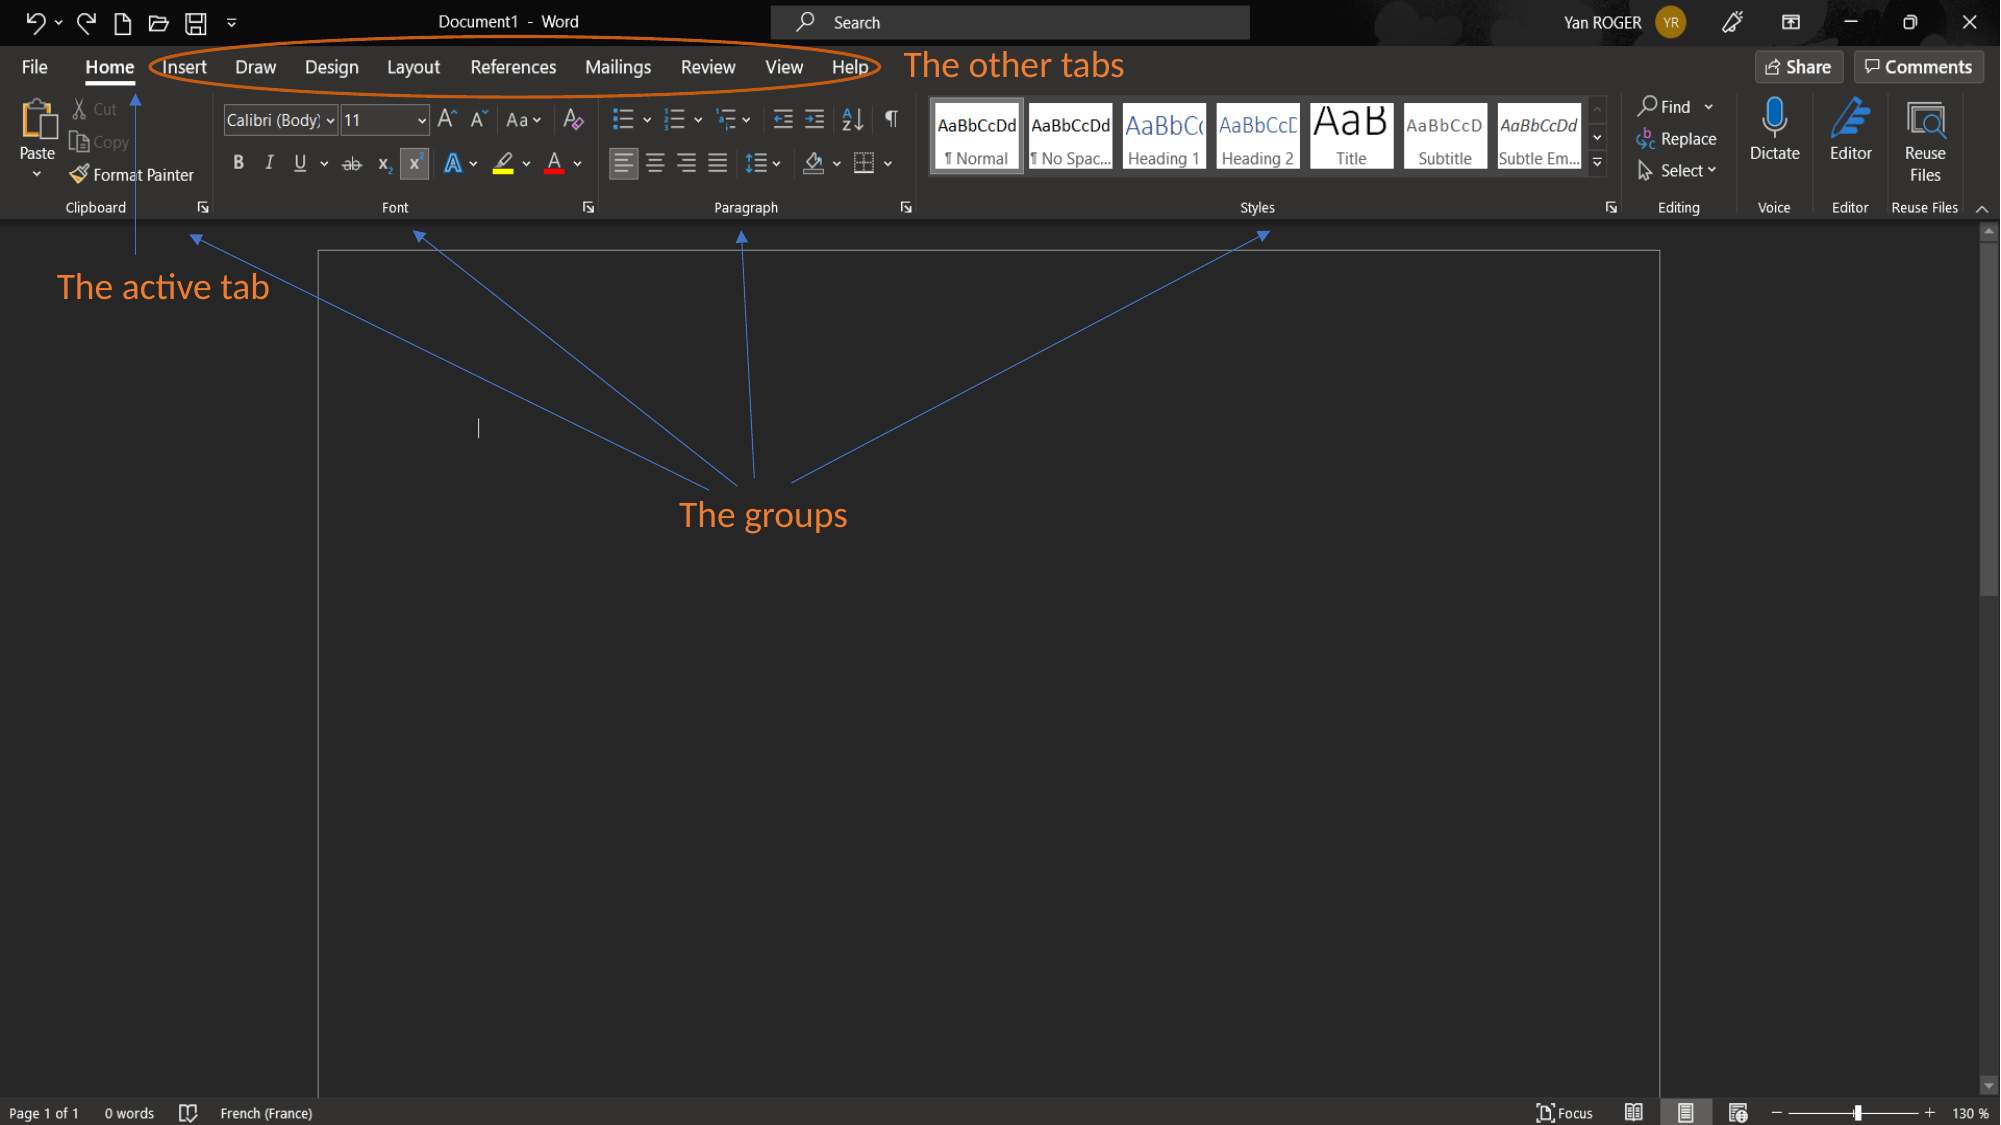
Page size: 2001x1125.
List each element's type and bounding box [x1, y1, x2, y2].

picture [0, 0, 2000, 1125]
text_box [791, 230, 1271, 483]
text_box [741, 230, 755, 479]
text_box [189, 234, 710, 491]
text_box [412, 230, 738, 487]
